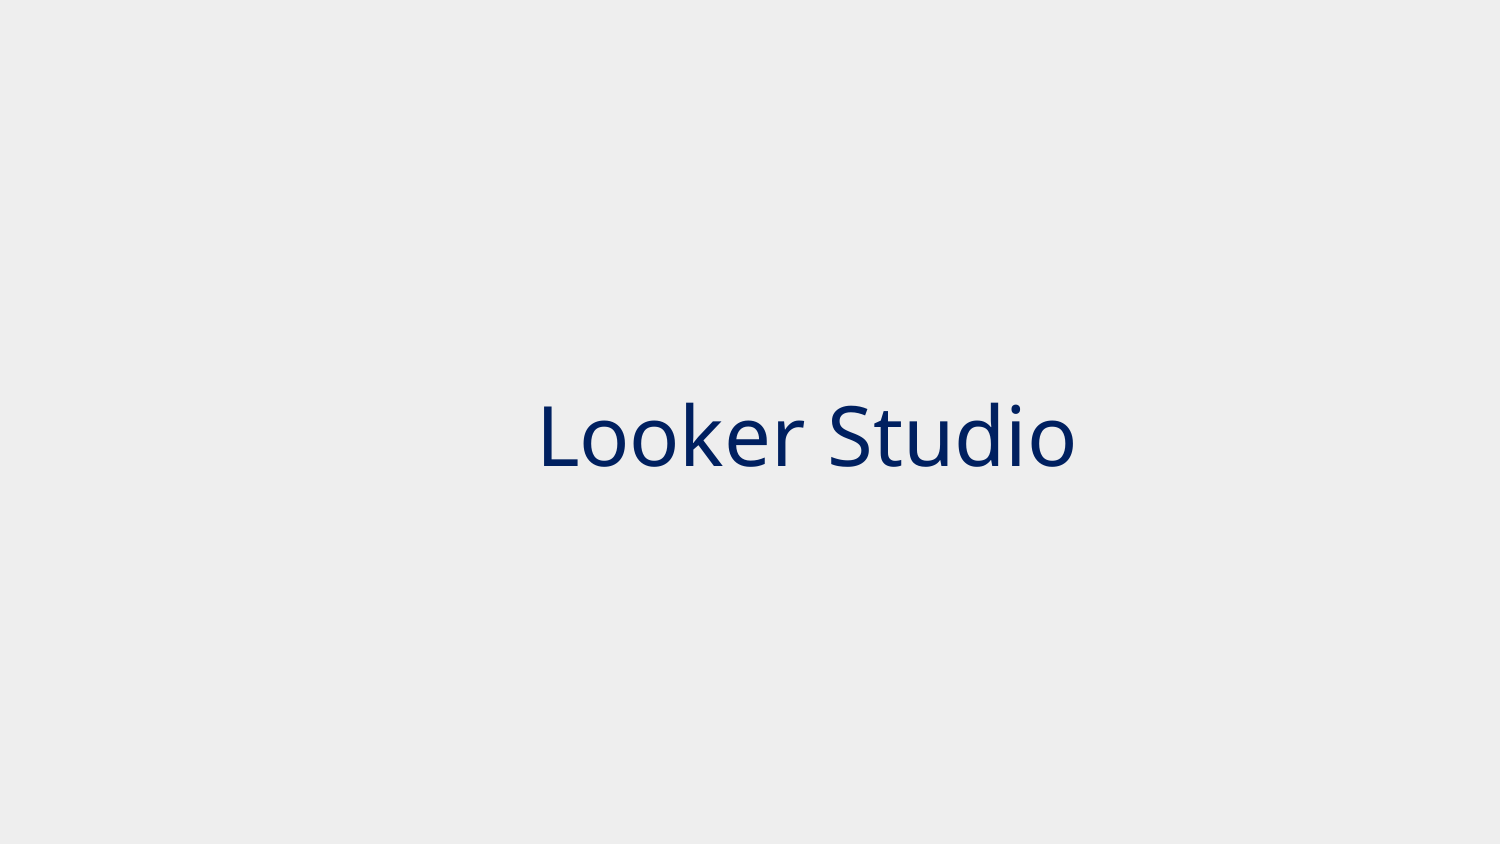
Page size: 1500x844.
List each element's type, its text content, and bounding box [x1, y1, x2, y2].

title Looker Studio [406, 368, 1093, 476]
